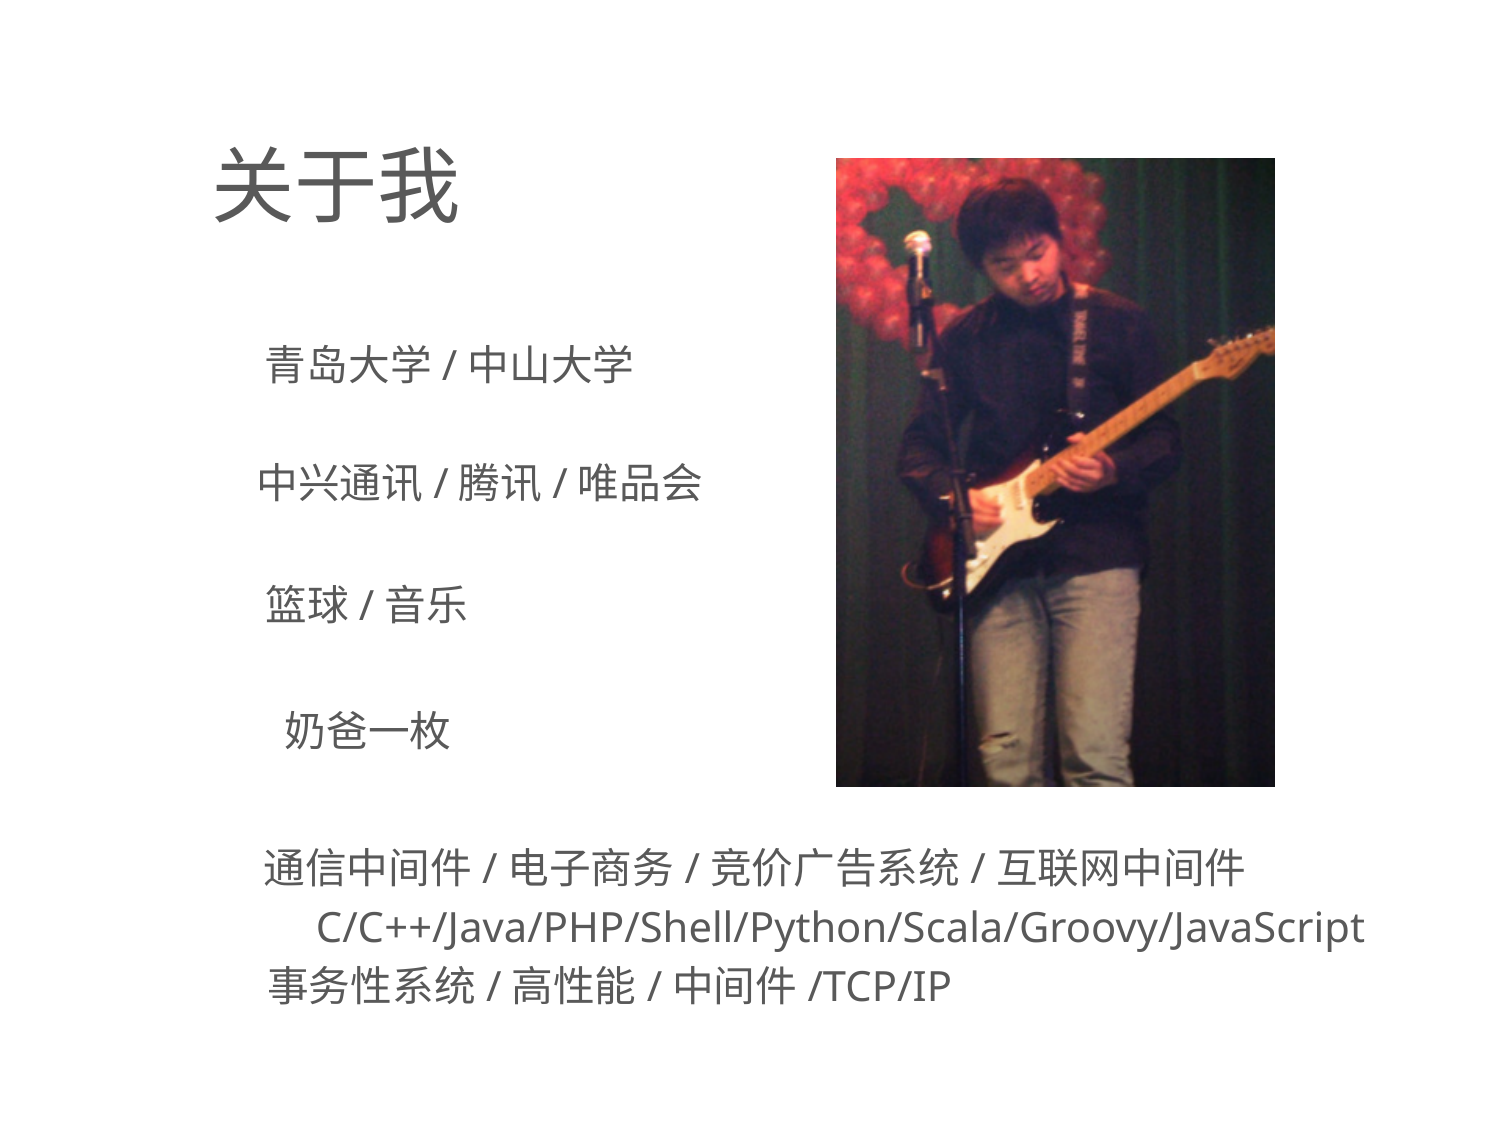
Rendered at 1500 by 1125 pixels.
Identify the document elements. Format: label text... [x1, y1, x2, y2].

text_box 事务性系统/高性能/中间件/TCP/IP [252, 952, 967, 1018]
text_box 青岛大学/中山大学 [250, 331, 650, 397]
text_box 通信中间件/电子商务/竞价广告系统/互联网中间件 [248, 834, 1262, 899]
text_box 奶爸一枚 [269, 697, 476, 763]
picture [836, 158, 1275, 788]
text_box C/C++/Java/PHP/Shell/Python/Scala/Groovy/JavaScript [301, 893, 1381, 958]
text_box 篮球/音乐 [250, 571, 483, 637]
text_box 关于我 [196, 125, 476, 241]
text_box 中兴通讯/腾讯/唯品会 [241, 449, 718, 515]
